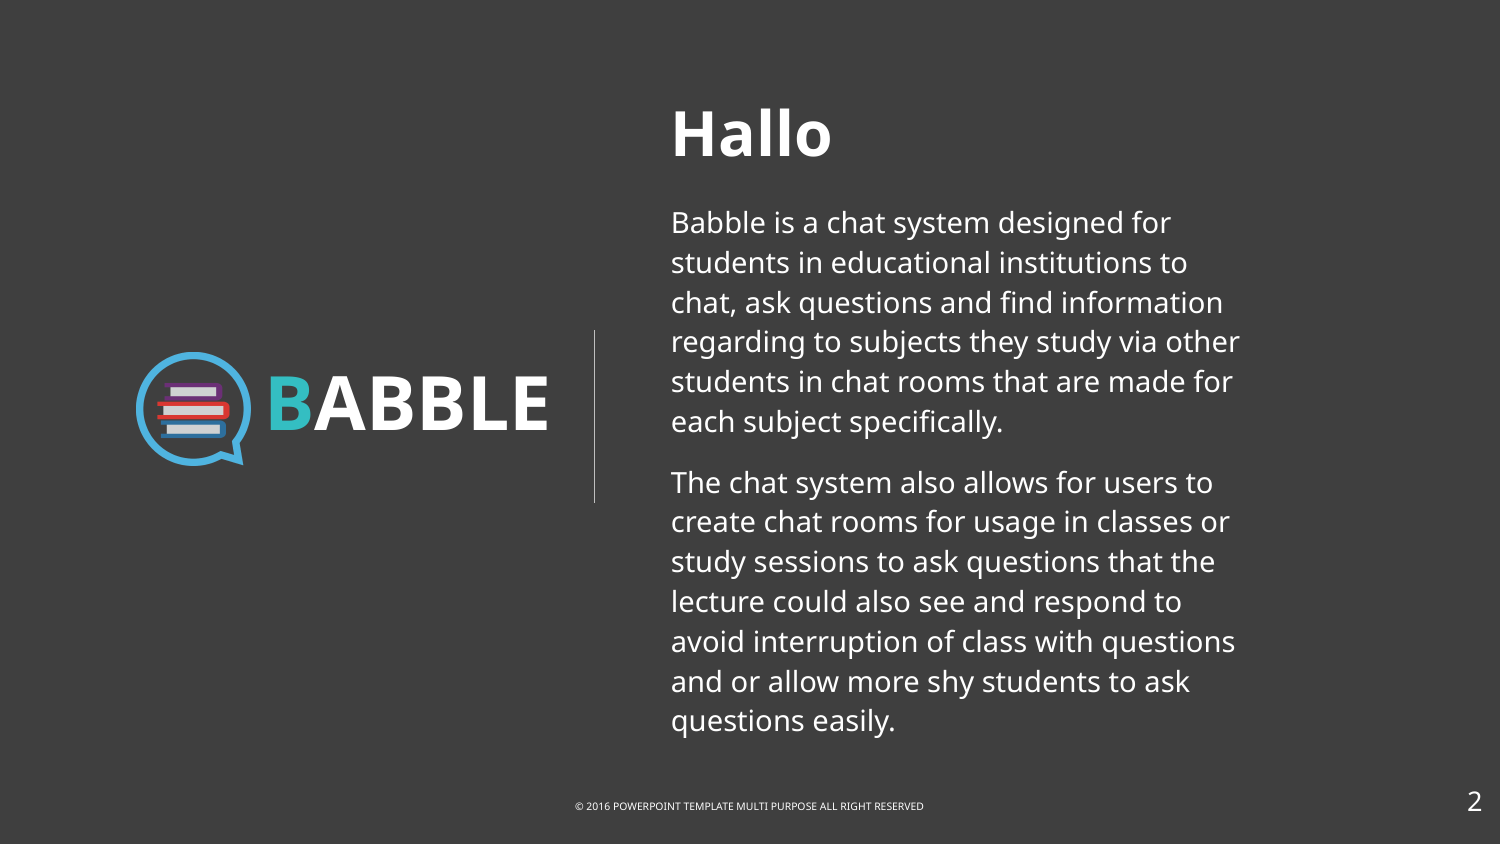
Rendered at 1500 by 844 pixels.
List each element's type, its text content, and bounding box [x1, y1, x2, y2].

picture [136, 352, 251, 467]
text_box BABBLE [251, 359, 566, 474]
text_box Babble is a chat system designed for students in educational institutions to chat, ask questions and find information regarding to subjects they study via other students in chat rooms that are made for each subject specifically. The chat system also allows for users to create chat rooms for usage in classes or study sessions to ask questions that the lecture could also see and respond to avoid interruption of class with questions and or allow more shy students to ask questions easily. [659, 193, 1267, 372]
list Hallo [659, 96, 1283, 194]
slide_number ‹#› [1403, 779, 1494, 844]
